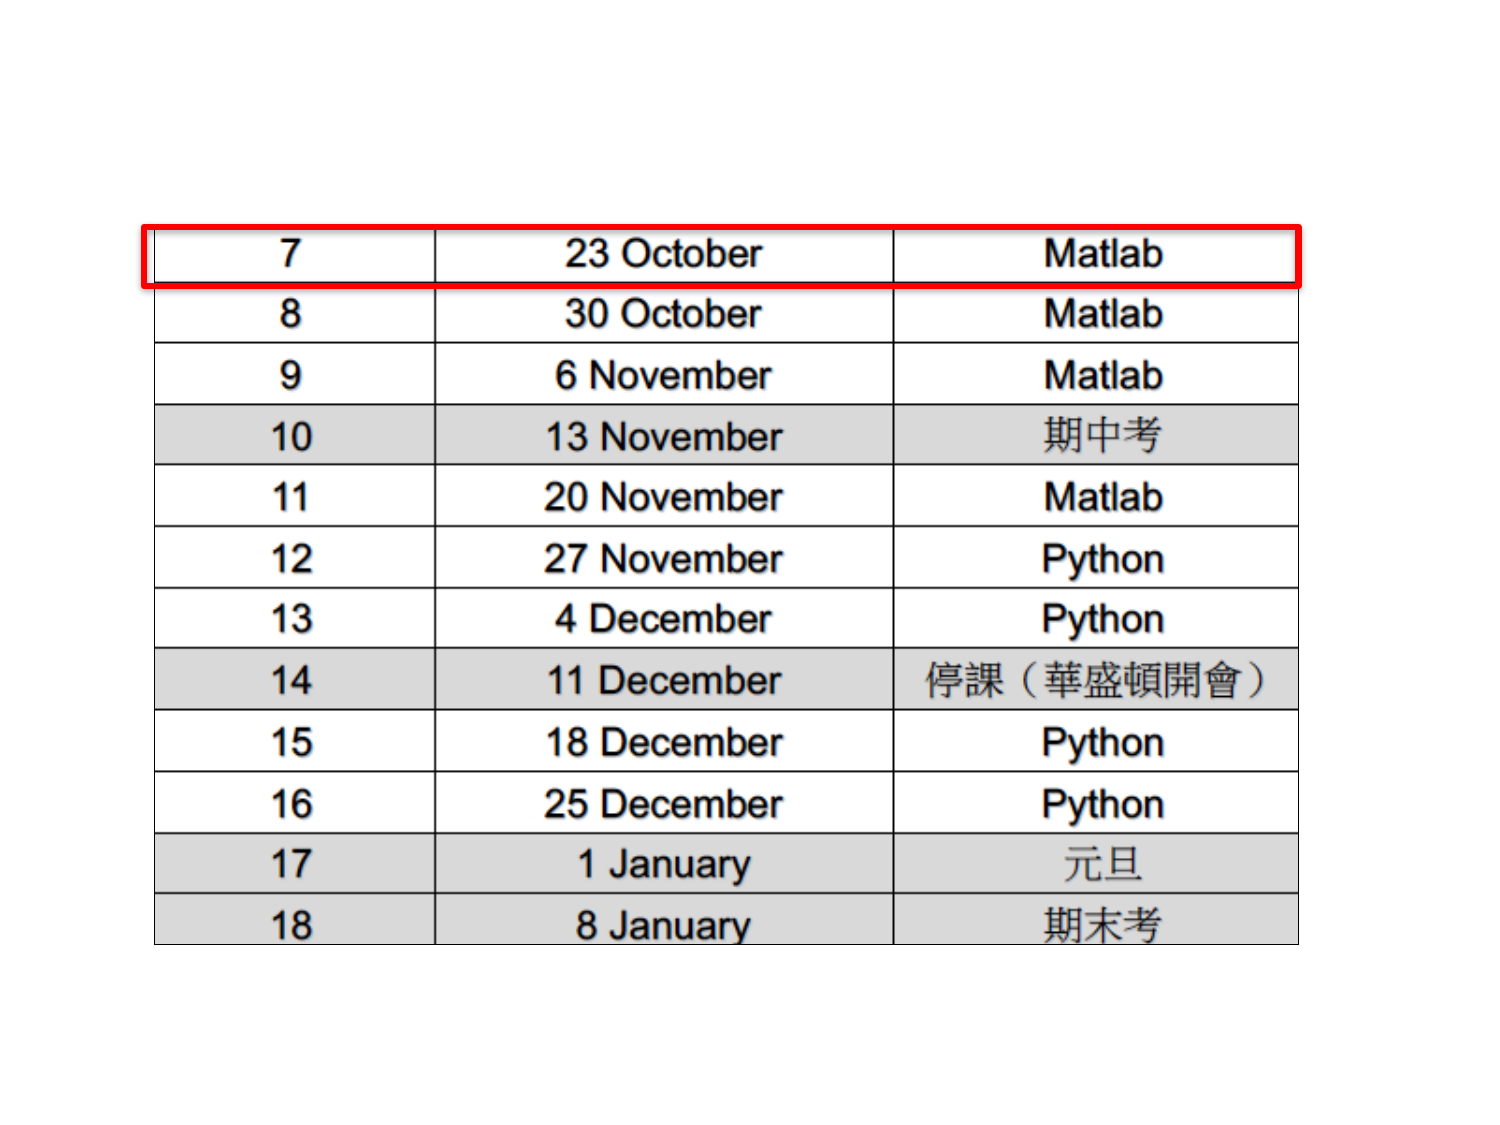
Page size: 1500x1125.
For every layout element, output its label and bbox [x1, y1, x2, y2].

picture [154, 226, 1299, 945]
text_box [143, 226, 153, 287]
